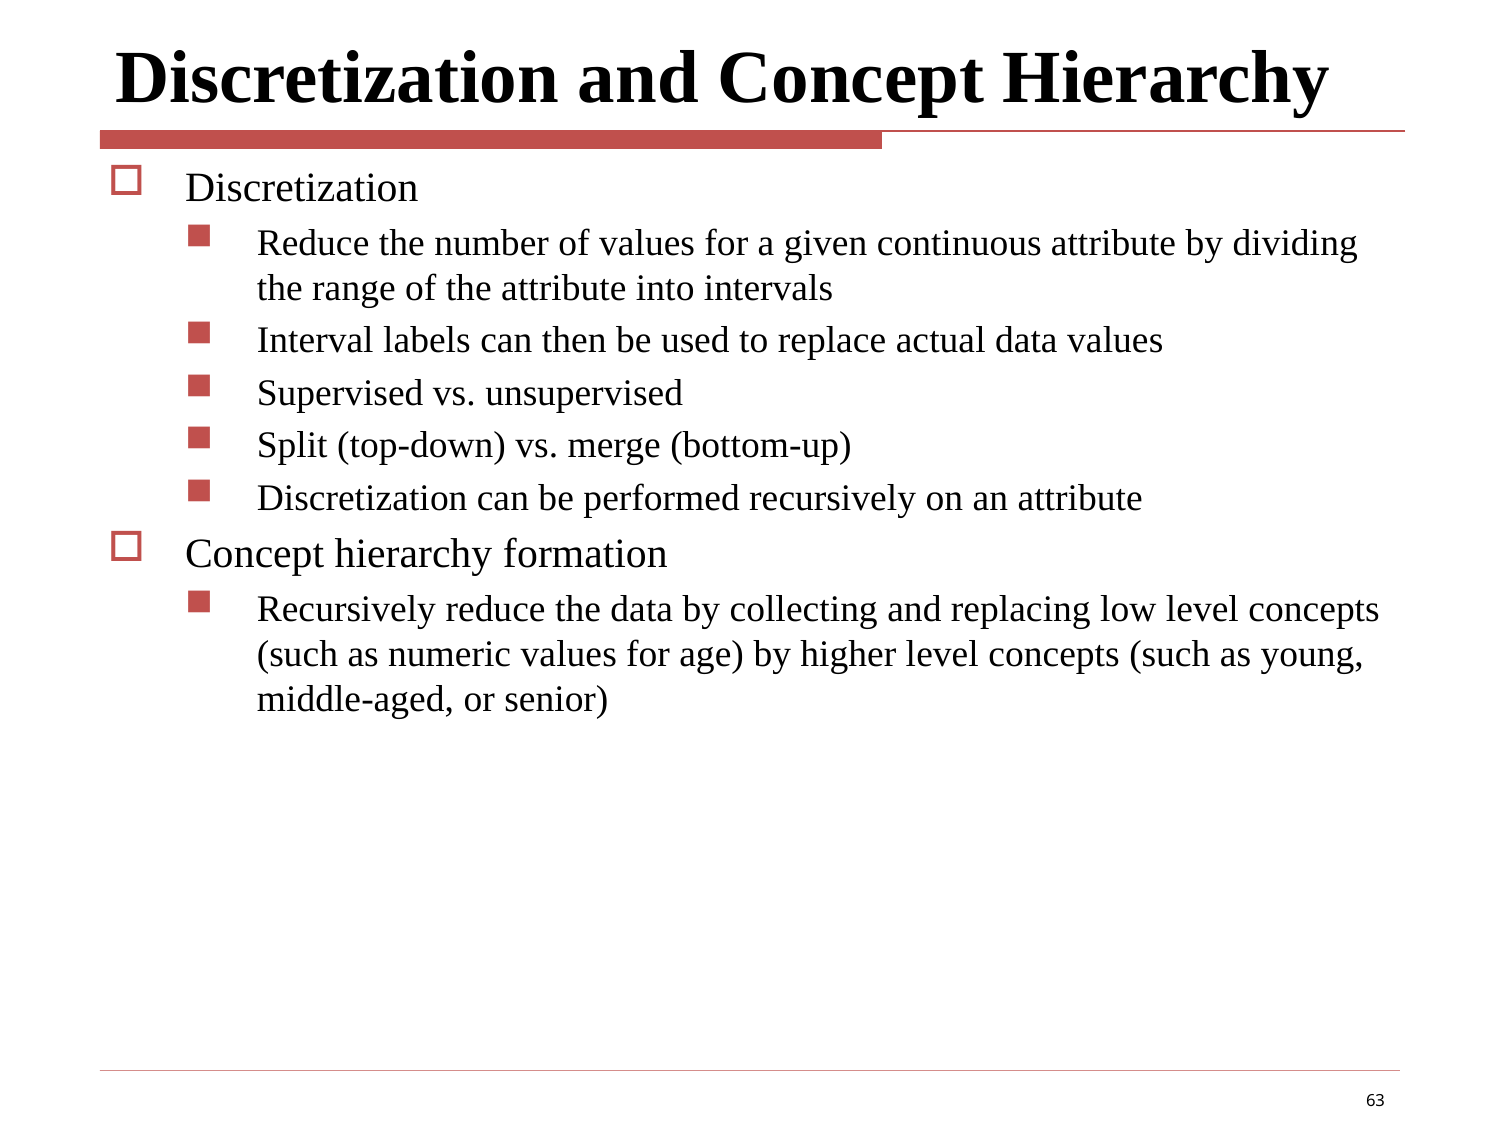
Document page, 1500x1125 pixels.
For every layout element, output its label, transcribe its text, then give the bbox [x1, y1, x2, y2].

list Discretization Reduce the number of values for a given continuous attribute by dividing the range of the attribute into intervals Interval labels can then be used to replace actual data values Supervised vs. unsupervised Split (top-down) vs. merge (bottom-up) Discretization can be performed recursively on an attribute Concept hierarchy formation Recursively reduce the data by collecting and replacing low level concepts (such as numeric values for age) by higher level concepts (such as young, middle-aged, or senior) [92, 152, 1406, 1059]
slide_number 63 [1074, 1081, 1401, 1115]
title Discretization and Concept Hierarchy [100, 30, 1412, 126]
